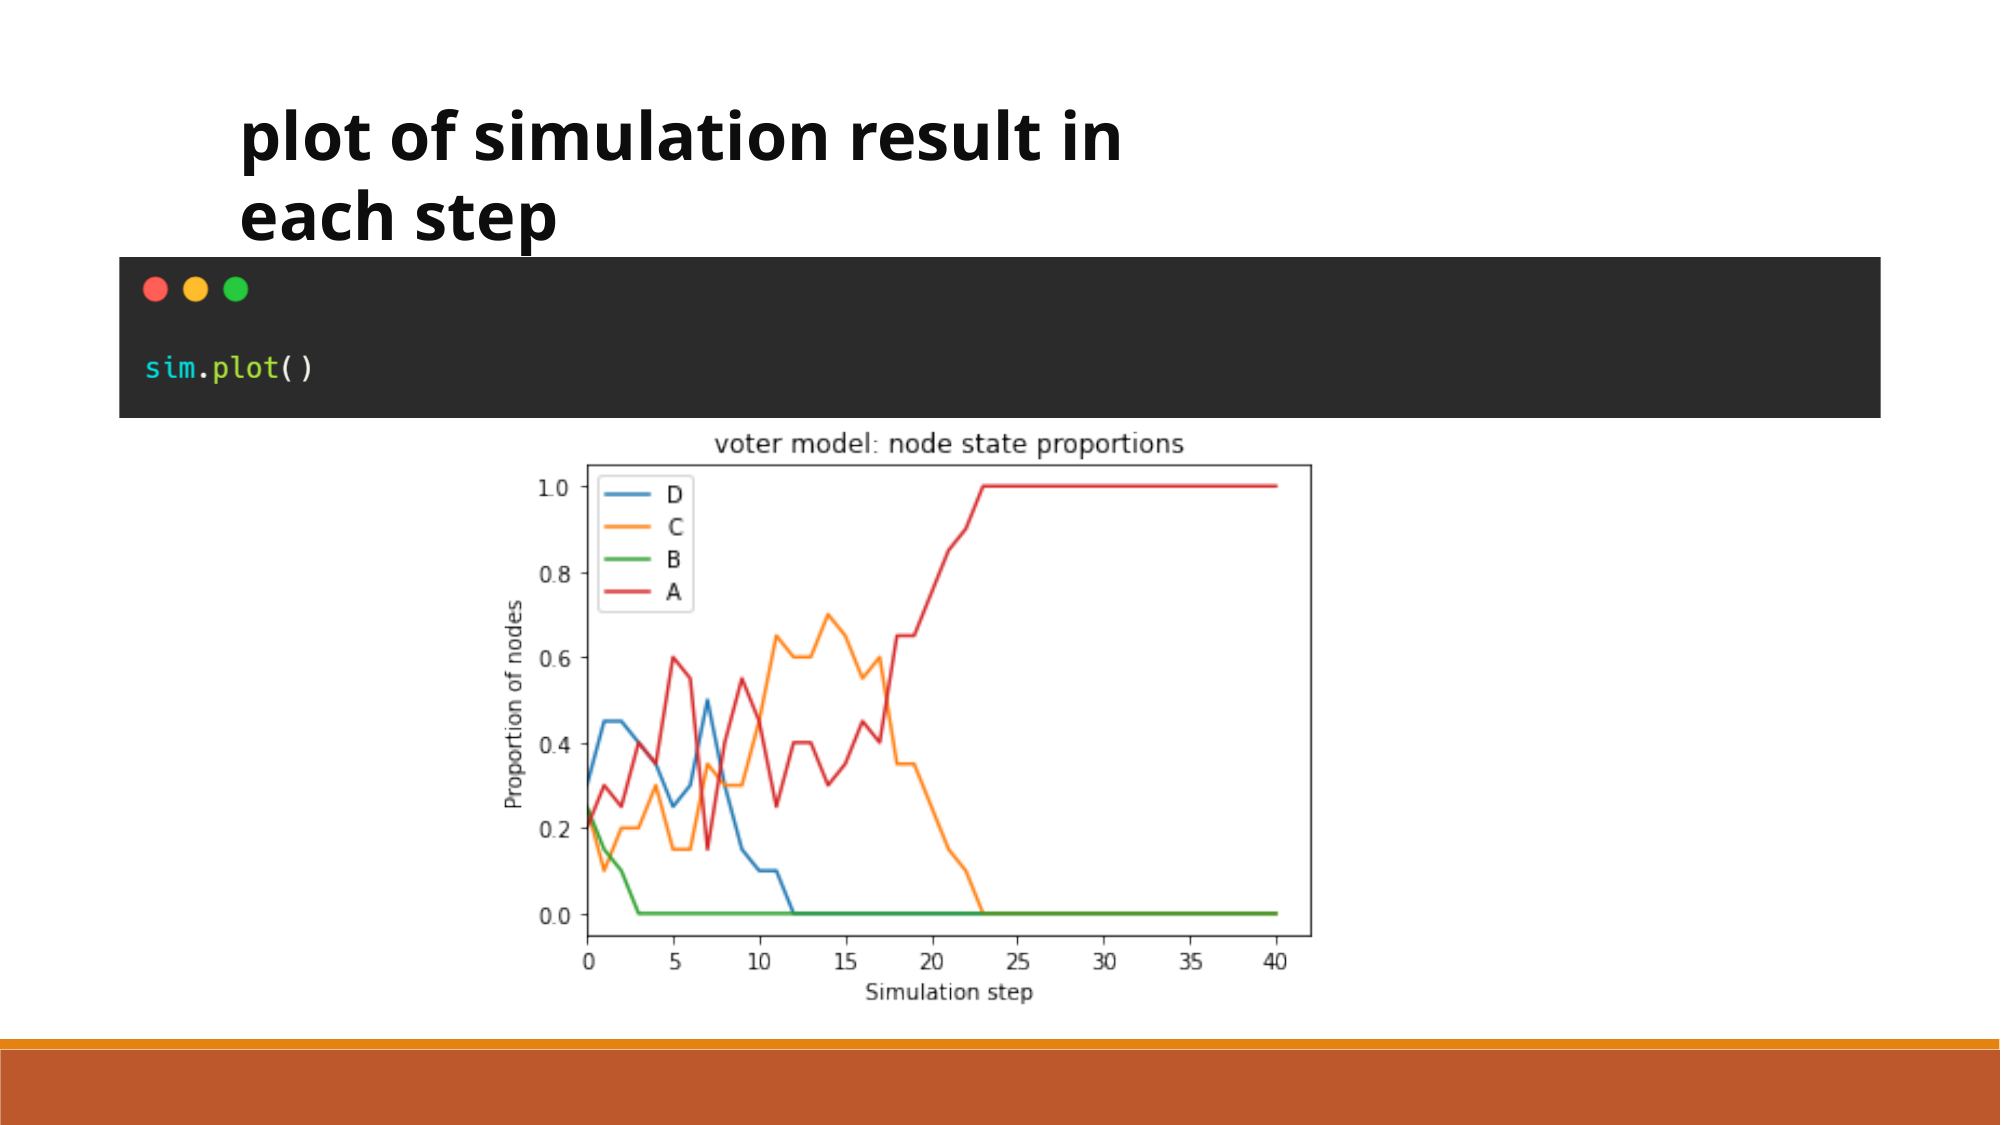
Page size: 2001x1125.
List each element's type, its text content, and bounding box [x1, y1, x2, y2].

picture [118, 257, 1882, 1018]
text_box plot of simulation result in each step [225, 86, 1225, 255]
